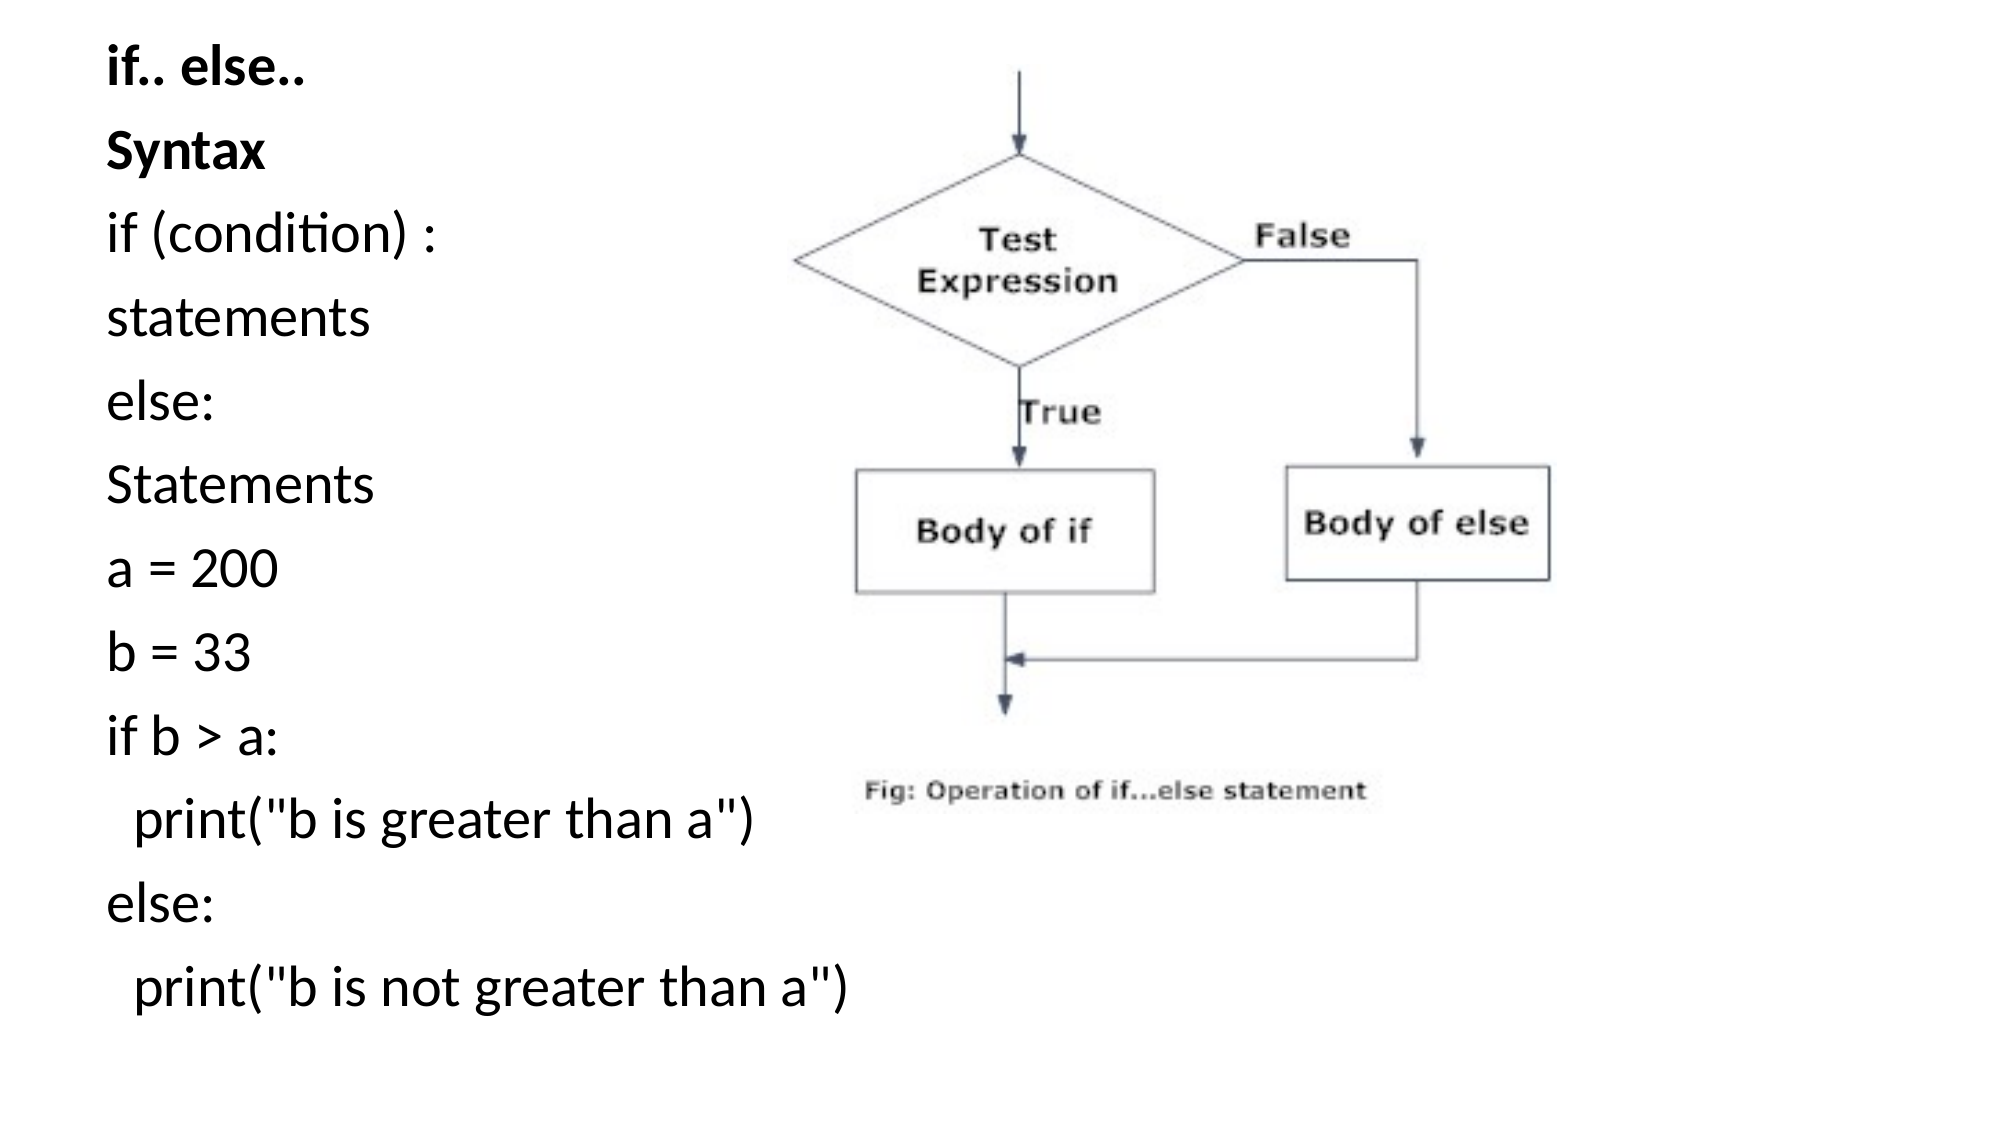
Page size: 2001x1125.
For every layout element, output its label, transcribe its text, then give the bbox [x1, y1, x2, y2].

picture [787, 64, 1557, 814]
list if.. else.. Syntax if (condition) : statements else: Statements a = 200 b = 33 if b > a: print("b is greater than a") else: print("b is not greater than a") [91, 27, 1980, 1071]
